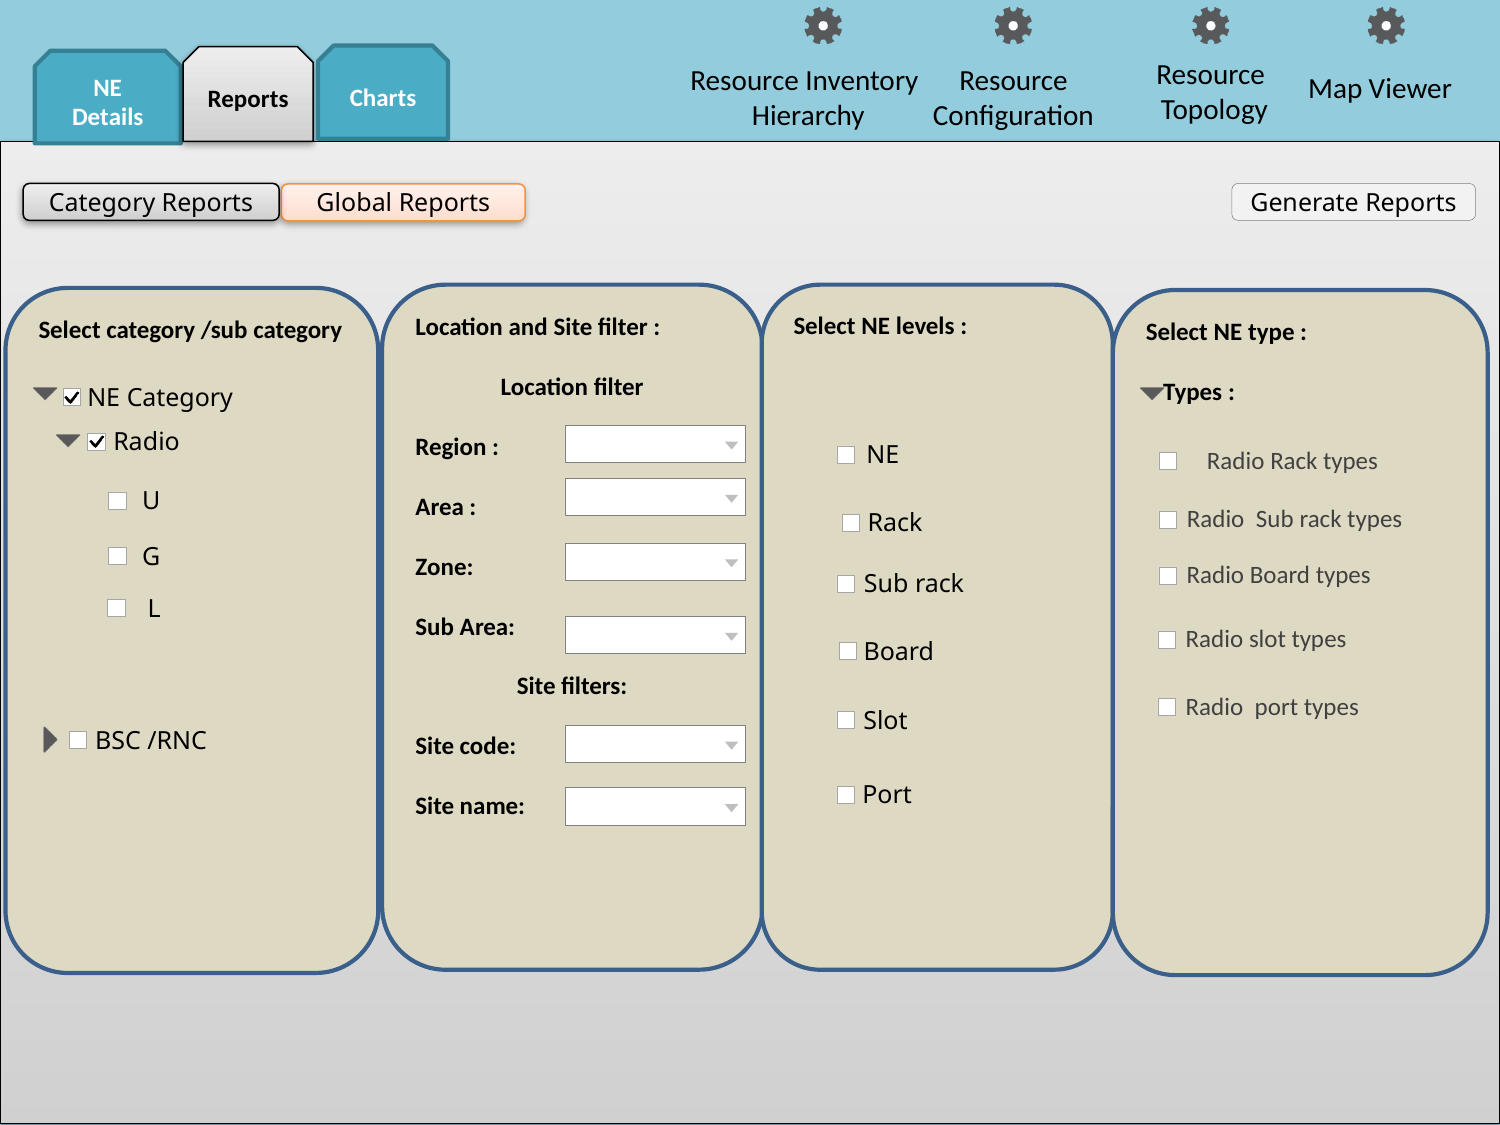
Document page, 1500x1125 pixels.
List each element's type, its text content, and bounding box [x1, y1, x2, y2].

text_box Location and Site filter : Location filter Region : Area : Zone: Sub Area: Site filters: Site code: Site name: [380, 282, 761, 972]
text_box Global Reports [282, 183, 527, 222]
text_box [1157, 619, 1362, 658]
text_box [564, 424, 746, 463]
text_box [836, 435, 910, 474]
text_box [564, 542, 746, 581]
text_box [107, 589, 169, 628]
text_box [81, 426, 194, 461]
picture [55, 427, 81, 453]
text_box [836, 564, 993, 603]
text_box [68, 721, 214, 760]
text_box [1158, 555, 1386, 594]
text_box Resource Configuration [913, 53, 1113, 139]
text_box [836, 775, 919, 814]
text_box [564, 477, 746, 516]
text_box Select category /sub category [3, 285, 381, 976]
text_box Resource Inventory Hierarchy [657, 54, 952, 139]
text_box Generate Reports [1229, 181, 1478, 223]
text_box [1158, 499, 1417, 538]
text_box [108, 481, 168, 520]
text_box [836, 700, 915, 740]
text_box Map Viewer [1293, 62, 1467, 112]
text_box Reports [182, 45, 314, 143]
text_box NE Details [32, 48, 179, 146]
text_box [108, 537, 168, 576]
picture [1367, 5, 1406, 44]
text_box Resource Topology [1095, 48, 1326, 133]
text_box Select NE type : Types : [1110, 287, 1490, 978]
picture [35, 724, 64, 753]
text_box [1157, 687, 1374, 726]
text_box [841, 503, 929, 542]
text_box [1158, 410, 1413, 499]
text_box Select NE levels : [759, 282, 1114, 972]
text_box Charts [316, 43, 451, 141]
picture [1191, 5, 1230, 44]
text_box [0, 141, 1500, 1124]
text_box Category Reports [22, 182, 280, 222]
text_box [839, 632, 940, 671]
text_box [564, 615, 746, 654]
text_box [564, 787, 746, 826]
picture [1139, 380, 1165, 406]
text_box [564, 724, 746, 763]
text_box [56, 377, 245, 417]
picture [994, 5, 1033, 44]
picture [31, 380, 56, 406]
picture [804, 5, 843, 44]
